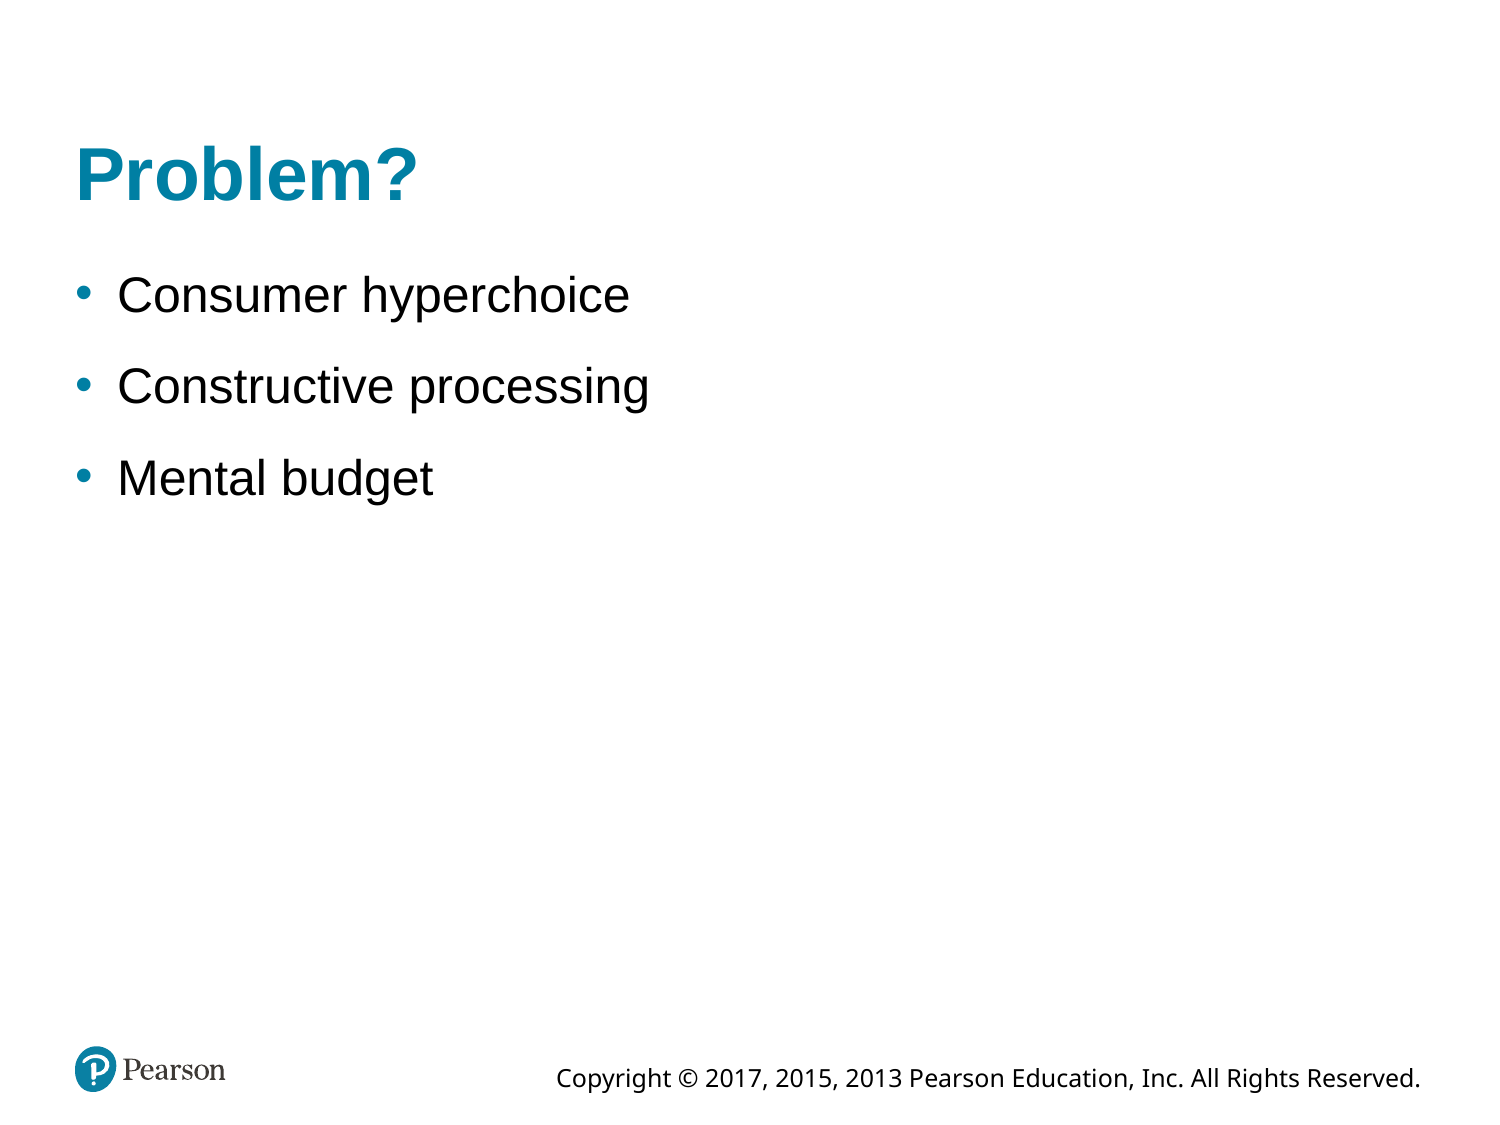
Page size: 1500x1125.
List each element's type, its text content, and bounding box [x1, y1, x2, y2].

list Consumer hyperchoice Constructive processing Mental budget [75, 262, 1425, 1005]
title Problem? [75, 35, 1425, 216]
